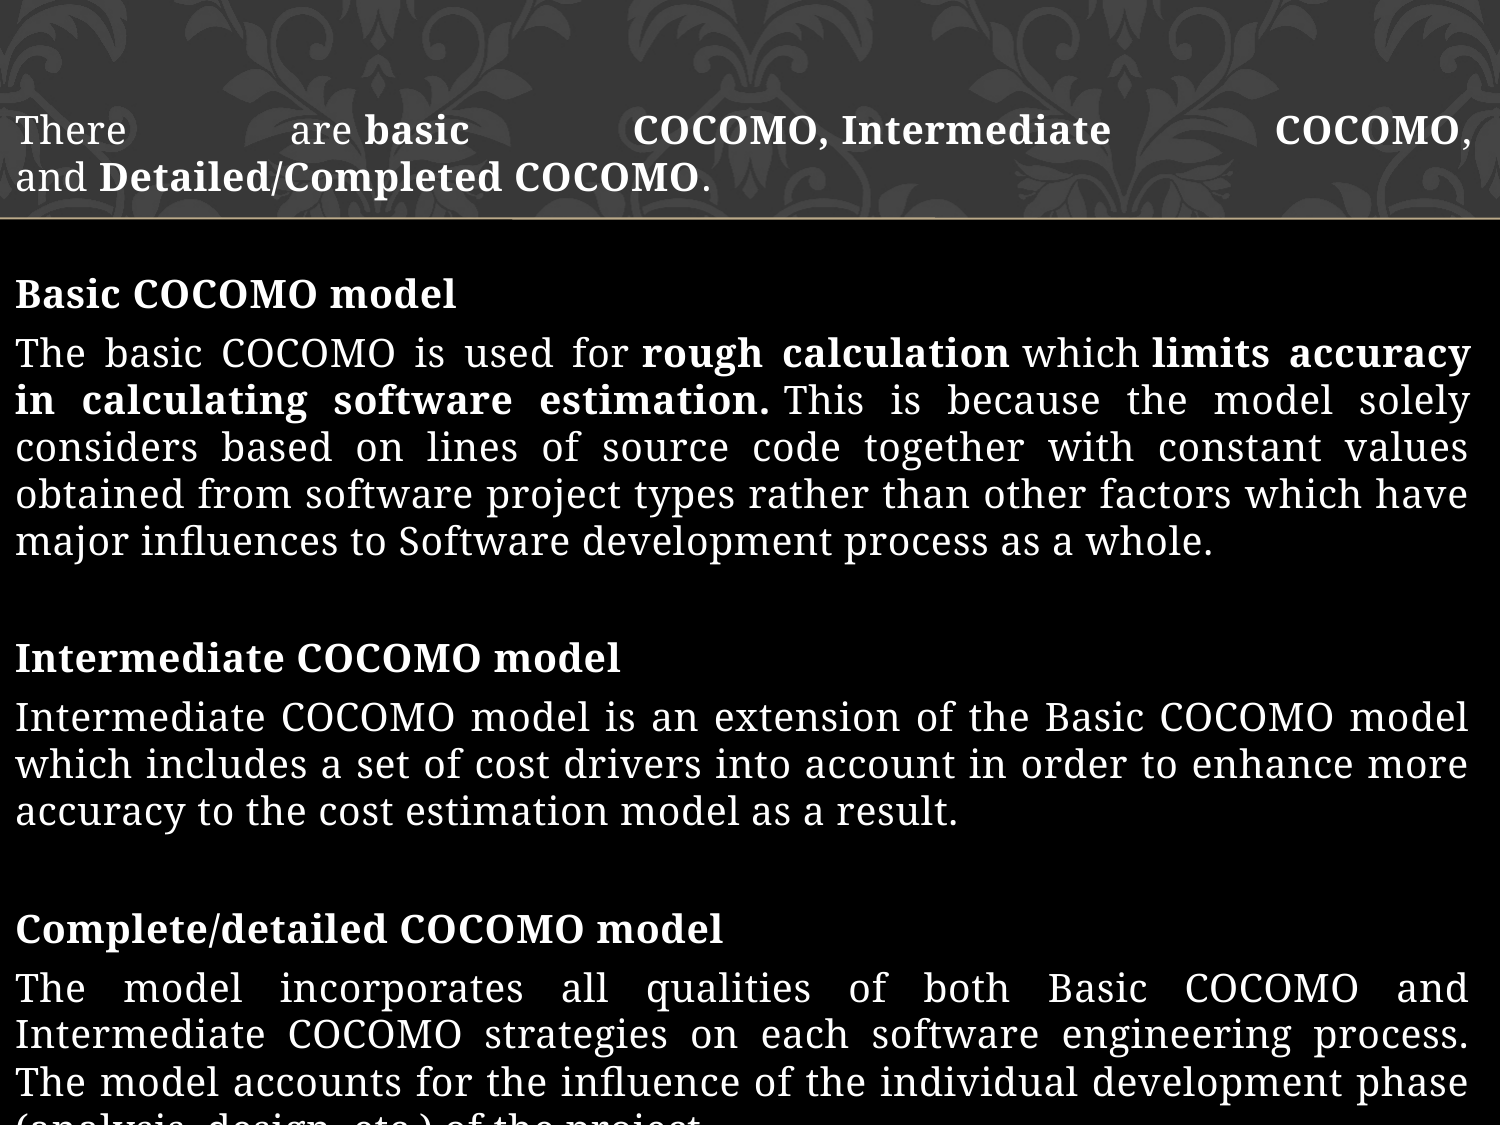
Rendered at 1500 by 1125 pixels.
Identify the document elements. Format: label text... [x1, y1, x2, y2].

list There are basic COCOMO, Intermediate COCOMO, and Detailed/Completed COCOMO. Basic COCOMO model The basic COCOMO is used for rough calculation which limits accuracy in calculating software estimation. This is because the model solely considers based on lines of source code together with constant values obtained from software project types rather than other factors which have major influences to Software development process as a whole. Intermediate COCOMO model Intermediate COCOMO model is an extension of the Basic COCOMO model which includes a set of cost drivers into account in order to enhance more accuracy to the cost estimation model as a result. Complete/detailed COCOMO model The model incorporates all qualities of both Basic COCOMO and Intermediate COCOMO strategies on each software engineering process. The model accounts for the influence of the individual development phase (analysis, design, etc.) of the project. [0, 97, 1488, 1125]
